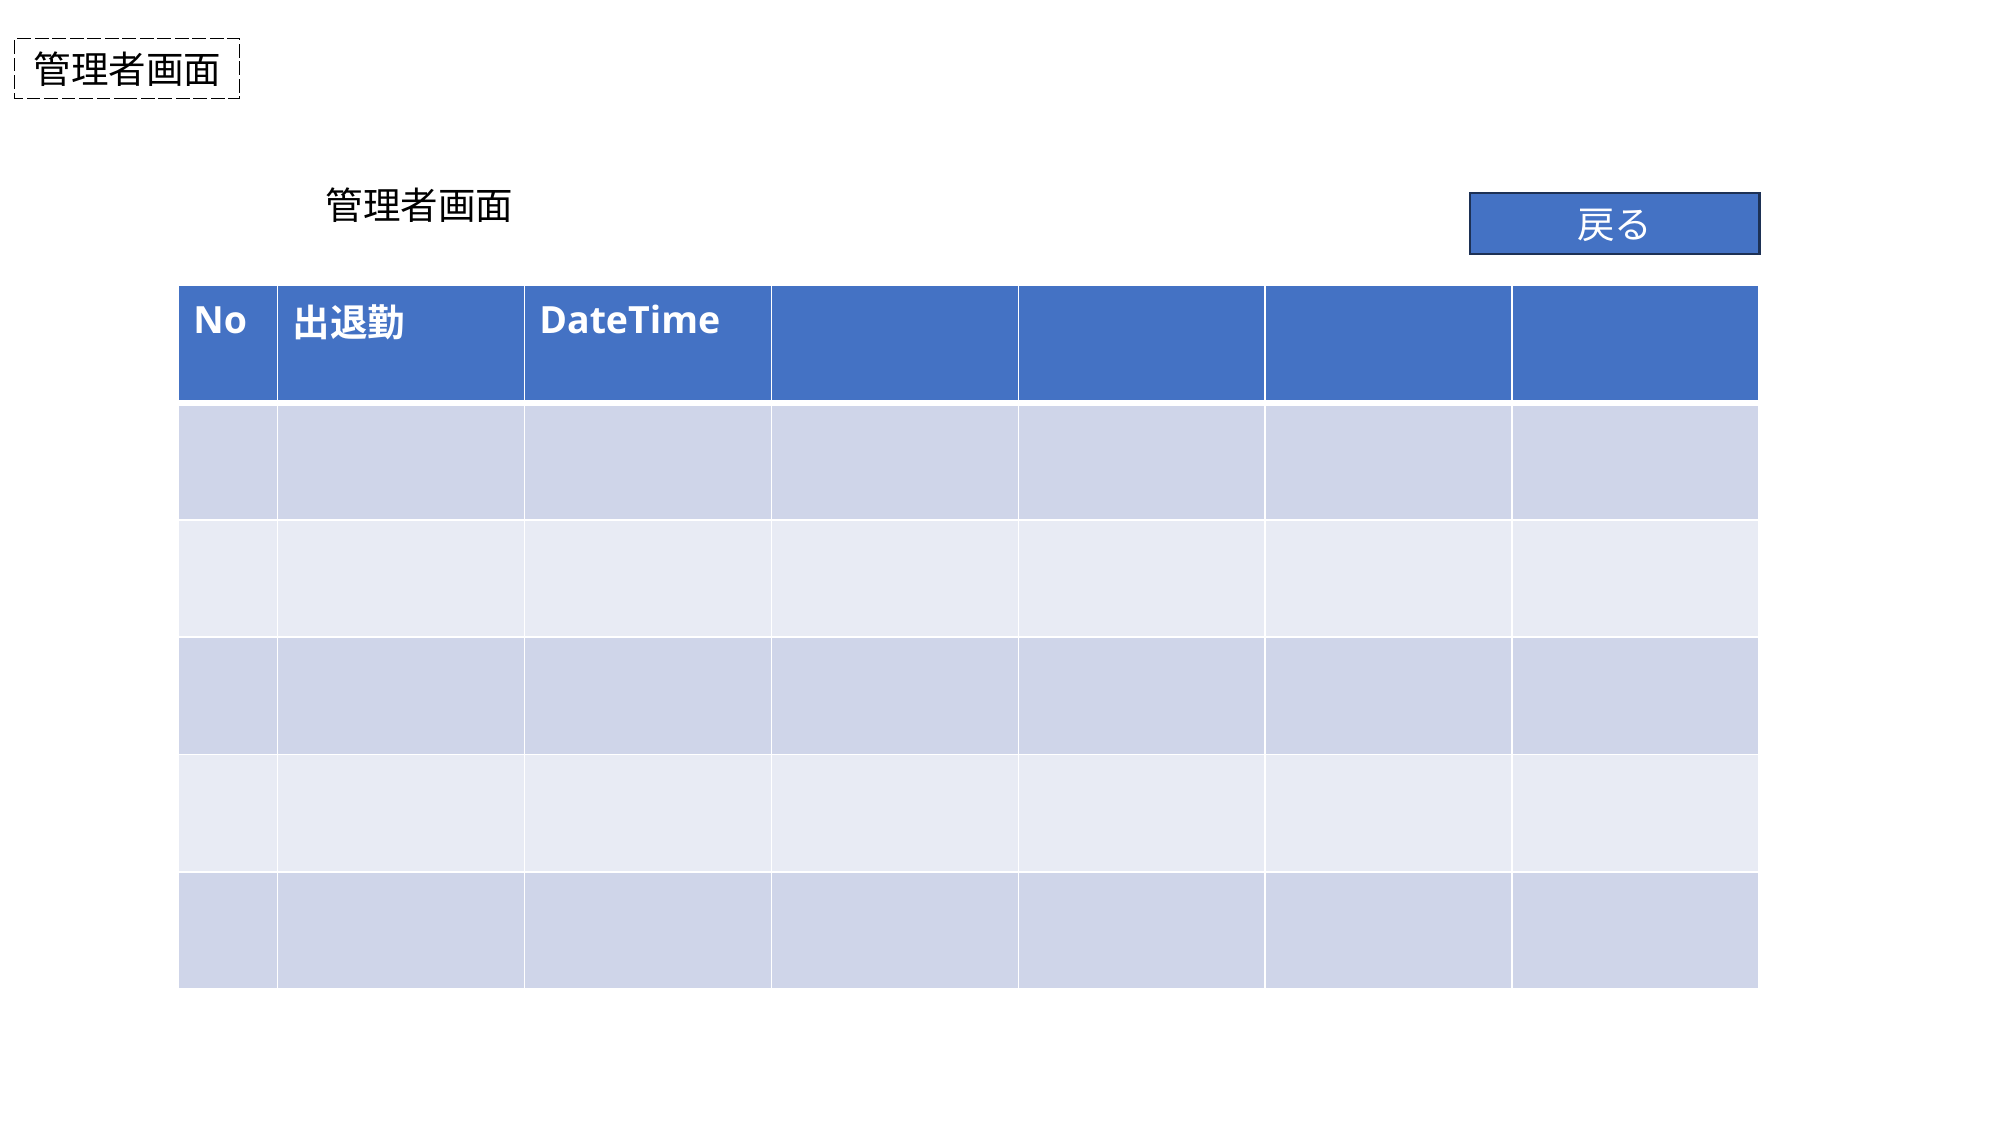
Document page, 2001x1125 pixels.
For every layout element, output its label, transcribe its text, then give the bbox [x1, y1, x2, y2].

table_cell [1266, 873, 1511, 988]
table_cell [1019, 638, 1264, 754]
table_cell [1019, 406, 1264, 519]
table_cell [525, 638, 771, 754]
table_header No [179, 286, 277, 400]
table_cell [179, 755, 277, 871]
table_cell [1266, 755, 1511, 871]
table_cell [1019, 755, 1264, 871]
text_box 戻る [1469, 192, 1761, 255]
table_cell [525, 755, 771, 871]
table_cell [1019, 521, 1264, 636]
table_cell [179, 873, 277, 988]
table_cell [772, 755, 1018, 871]
table_cell [1513, 873, 1758, 988]
table_header [1019, 286, 1264, 400]
table_header DateTime [525, 286, 771, 400]
table_cell [1266, 406, 1511, 519]
table_cell [772, 638, 1018, 754]
table_cell [525, 406, 771, 519]
table_cell [772, 521, 1018, 636]
table_header [1266, 286, 1511, 400]
table_header 出退勤 [278, 286, 524, 400]
table_header [1513, 286, 1758, 400]
table_cell [525, 521, 771, 636]
table_cell [179, 521, 277, 636]
table_cell [772, 406, 1018, 519]
table_cell [1266, 521, 1511, 636]
table_cell [1513, 406, 1758, 519]
table_cell [525, 873, 771, 988]
table_cell [1019, 873, 1264, 988]
text_box 管理者画面 [14, 38, 240, 99]
table_cell [278, 406, 524, 519]
table_cell [278, 755, 524, 871]
text_box 管理者画面 [311, 174, 529, 235]
table_cell [179, 638, 277, 754]
table_cell [1266, 638, 1511, 754]
table_cell [1513, 638, 1758, 754]
table_cell [278, 638, 524, 754]
table_cell [1513, 755, 1758, 871]
table_cell [772, 873, 1018, 988]
table_cell [278, 521, 524, 636]
table_cell [179, 406, 277, 519]
table_header [772, 286, 1018, 400]
table_cell [1513, 521, 1758, 636]
table_cell [278, 873, 524, 988]
